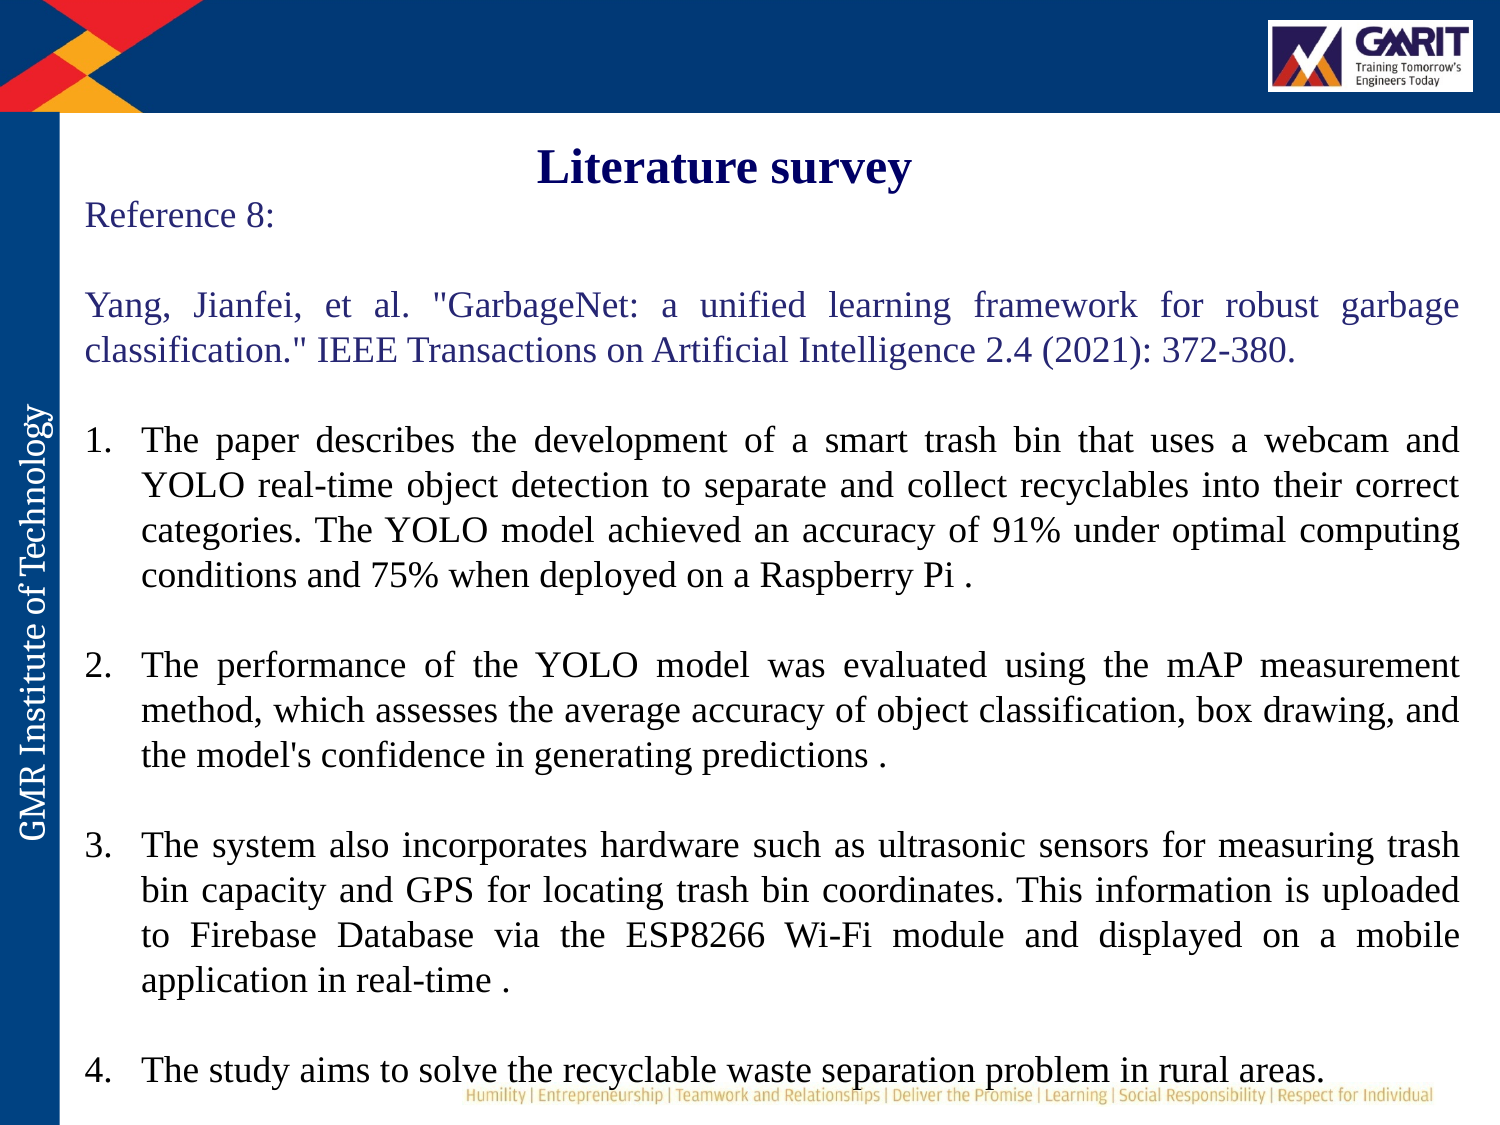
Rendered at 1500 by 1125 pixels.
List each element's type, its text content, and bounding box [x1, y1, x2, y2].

text_box Reference 8: Yang, Jianfei, et al. "GarbageNet: a unified learning framework for robust garbage classification." IEEE Transactions on Artificial Intelligence 2.4 (2021): 372-380. The paper describes the development of a smart trash bin that uses a webcam and YOLO real-time object detection to separate and collect recyclables into their correct categories. The YOLO model achieved an accuracy of 91% under optimal computing conditions and 75% when deployed on a Raspberry Pi . The performance of the YOLO model was evaluated using the mAP measurement method, which assesses the average accuracy of object classification, box drawing, and the model's confidence in generating predictions . The system also incorporates hardware such as ultrasonic sensors for measuring trash bin capacity and GPS for locating trash bin coordinates. This information is uploaded to Firebase Database via the ESP8266 Wi-Fi module and displayed on a mobile application in real-time . The study aims to solve the recyclable waste separation problem in rural areas. [69, 182, 1477, 1098]
text_box Literature survey [522, 126, 955, 182]
picture [462, 1098, 1438, 1107]
picture [0, 0, 1500, 113]
